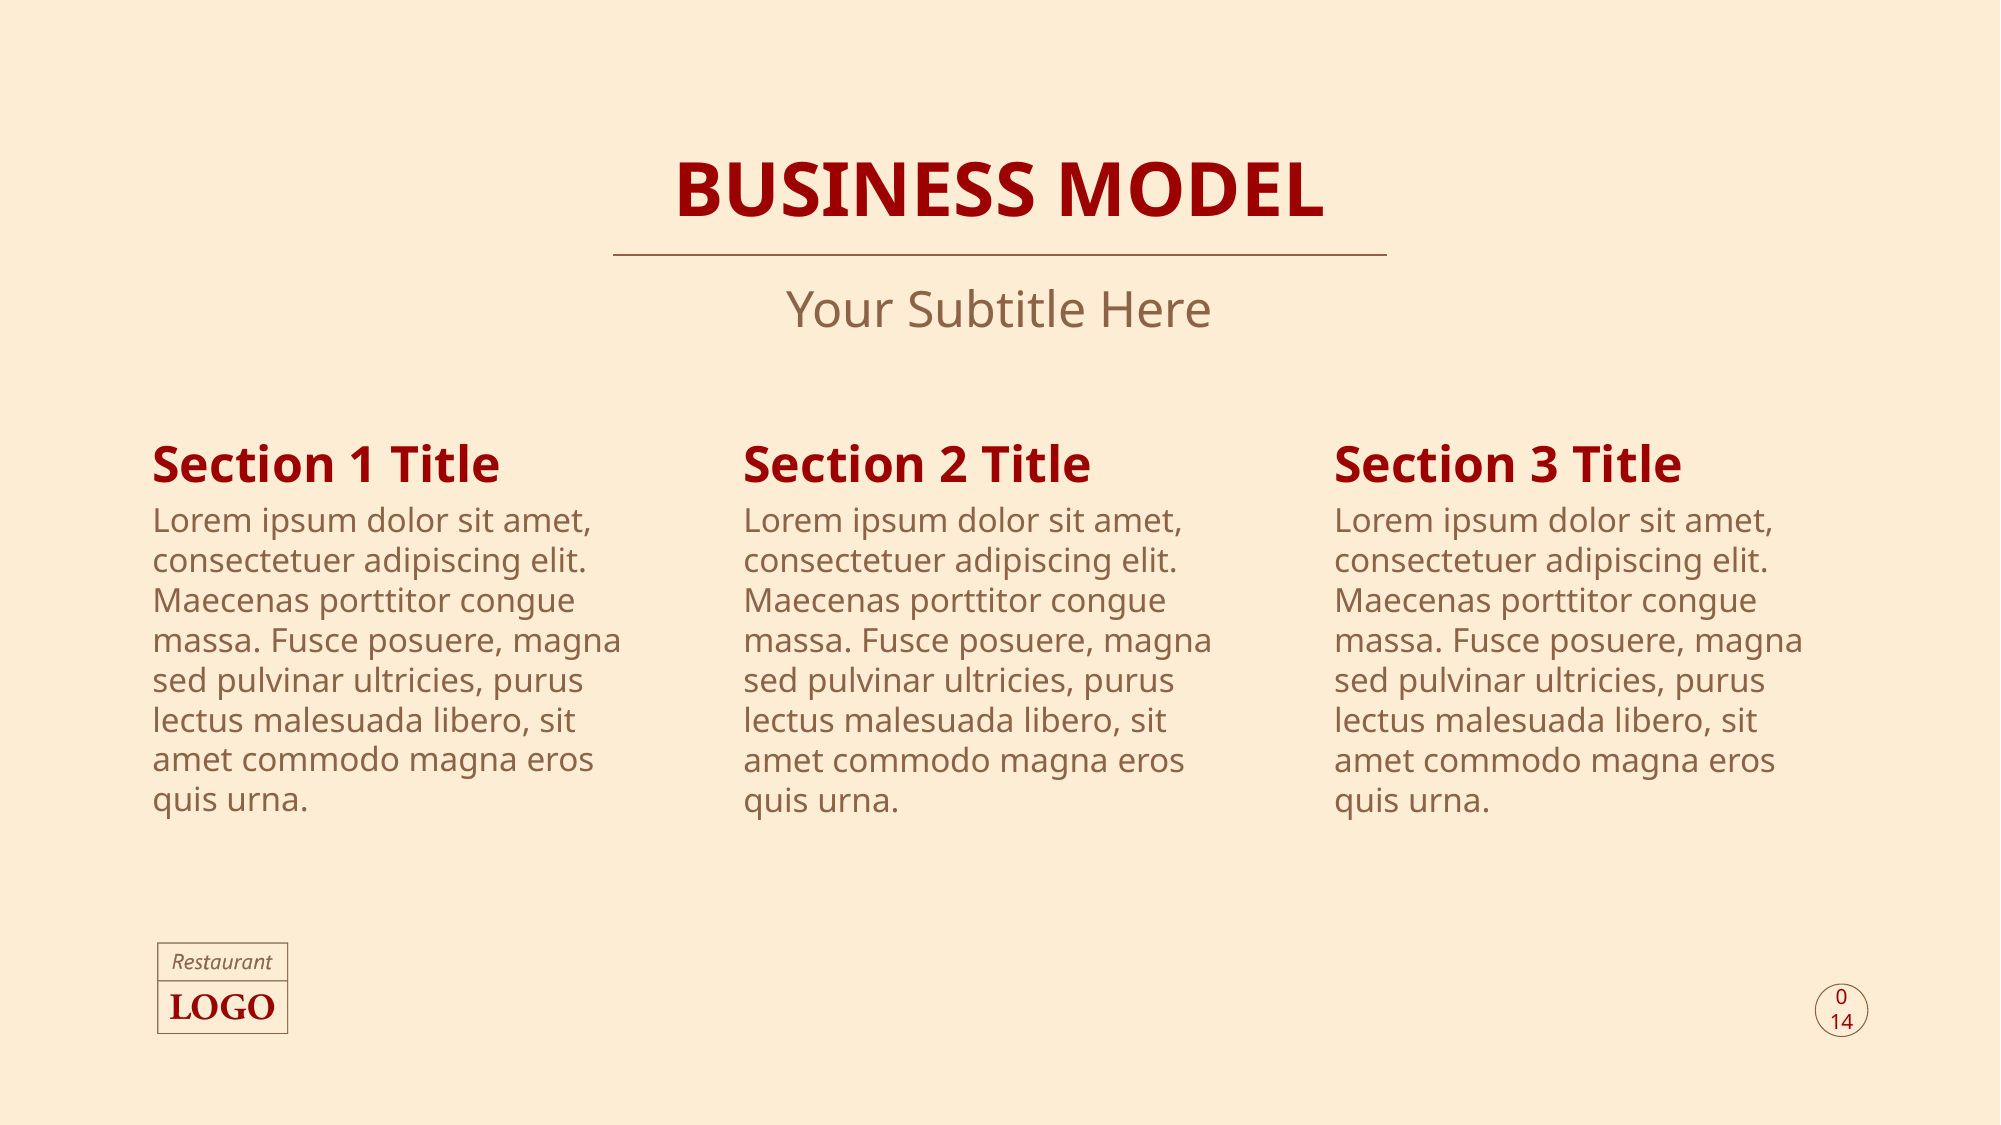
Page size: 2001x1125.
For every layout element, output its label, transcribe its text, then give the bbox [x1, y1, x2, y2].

list Lorem ipsum dolor sit amet, consectetuer adipiscing elit. Maecenas porttitor congue massa. Fusce posuere, magna sed pulvinar ultricies, purus lectus malesuada libero, sit amet commodo magna eros quis urna. [137, 491, 681, 907]
list Lorem ipsum dolor sit amet, consectetuer adipiscing elit. Maecenas porttitor congue massa. Fusce posuere, magna sed pulvinar ultricies, purus lectus malesuada libero, sit amet commodo magna eros quis urna. [728, 491, 1272, 907]
title BUSINESS MODEL [137, 124, 1863, 240]
list Lorem ipsum dolor sit amet, consectetuer adipiscing elit. Maecenas porttitor congue massa. Fusce posuere, magna sed pulvinar ultricies, purus lectus malesuada libero, sit amet commodo magna eros quis urna. [1319, 491, 1863, 907]
subtitle Your Subtitle Here [137, 267, 1863, 355]
picture [154, 940, 290, 1035]
list Section 3 Title [1319, 425, 1863, 482]
slide_number 014 [1811, 980, 1872, 1041]
list Section 1 Title [137, 425, 681, 482]
list Section 2 Title [728, 425, 1272, 482]
